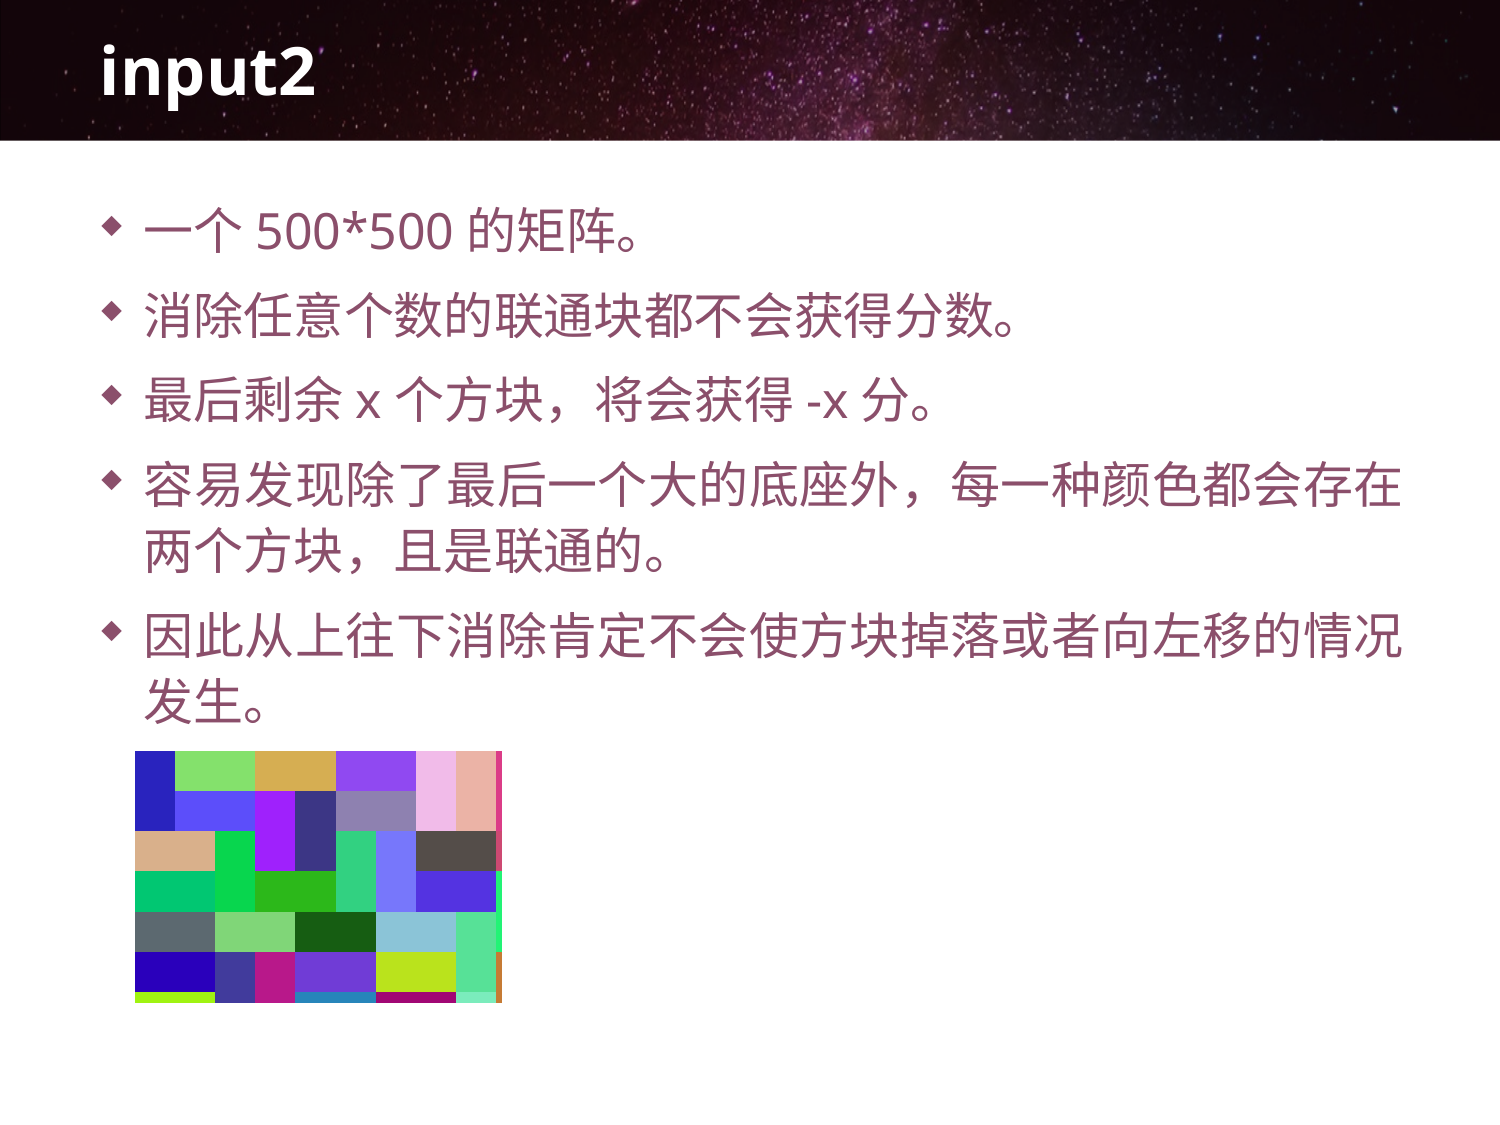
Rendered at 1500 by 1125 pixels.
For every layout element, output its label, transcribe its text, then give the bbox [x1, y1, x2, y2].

picture [135, 751, 502, 1003]
title input2 [84, 8, 1421, 139]
list 一个500*500的矩阵。 消除任意个数的联通块都不会获得分数。 最后剩余x个方块，将会获得-x分。 容易发现除了最后一个大的底座外，每一种颜色都会存在两个方块，且是联通的。 因此从上往下消除肯定不会使方块掉落或者向左移的情况发生。 [84, 185, 1420, 1042]
